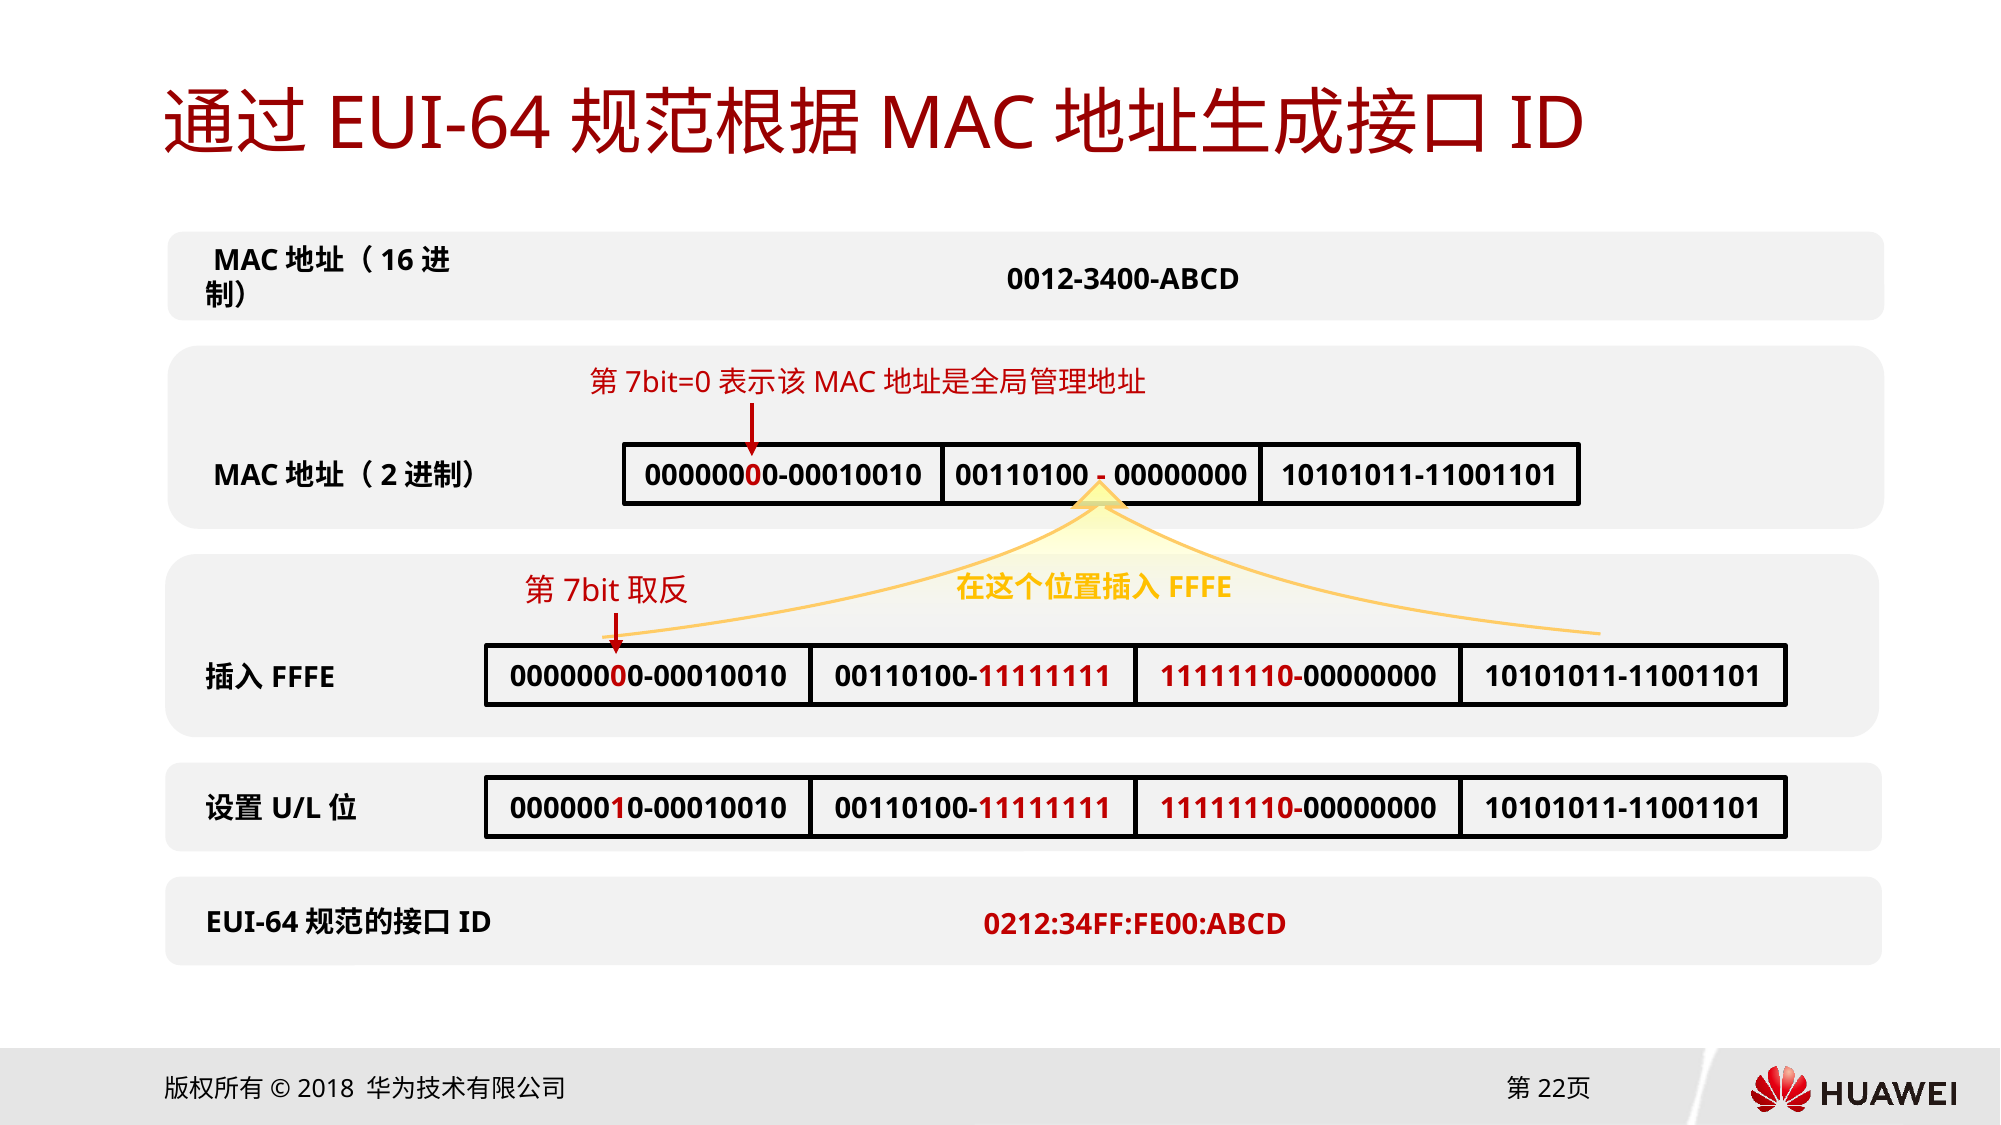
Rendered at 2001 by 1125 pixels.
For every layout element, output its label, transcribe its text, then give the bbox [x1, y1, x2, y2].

text_box [621, 579, 1601, 638]
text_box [485, 777, 1786, 837]
text_box [167, 345, 1885, 529]
text_box 插入FFFE [190, 650, 416, 701]
text_box [165, 554, 1880, 738]
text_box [485, 645, 1786, 705]
text_box 0212:34FF:FE00:ABCD [934, 894, 1337, 948]
picture [0, 1048, 2000, 1125]
text_box 第7bit取反 [509, 559, 731, 616]
text_box MAC地址（2进制） [190, 449, 545, 499]
text_box EUI-64规范的接口ID [190, 896, 545, 946]
text_box [165, 876, 1882, 966]
text_box 设置U/L位 [190, 782, 480, 832]
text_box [623, 444, 1579, 504]
text_box 0012-3400-ABCD [922, 249, 1325, 303]
text_box 在这个位置插入FFFE [907, 561, 1282, 611]
text_box [167, 231, 1885, 321]
title 通过EUI-64规范根据MAC地址生成接口ID [149, 47, 1883, 191]
text_box MAC地址（16进制） [190, 233, 521, 319]
text_box [983, 512, 1224, 561]
text_box 第7bit=0表示该MAC地址是全局管理地址 [574, 355, 1213, 406]
text_box [165, 762, 1882, 852]
